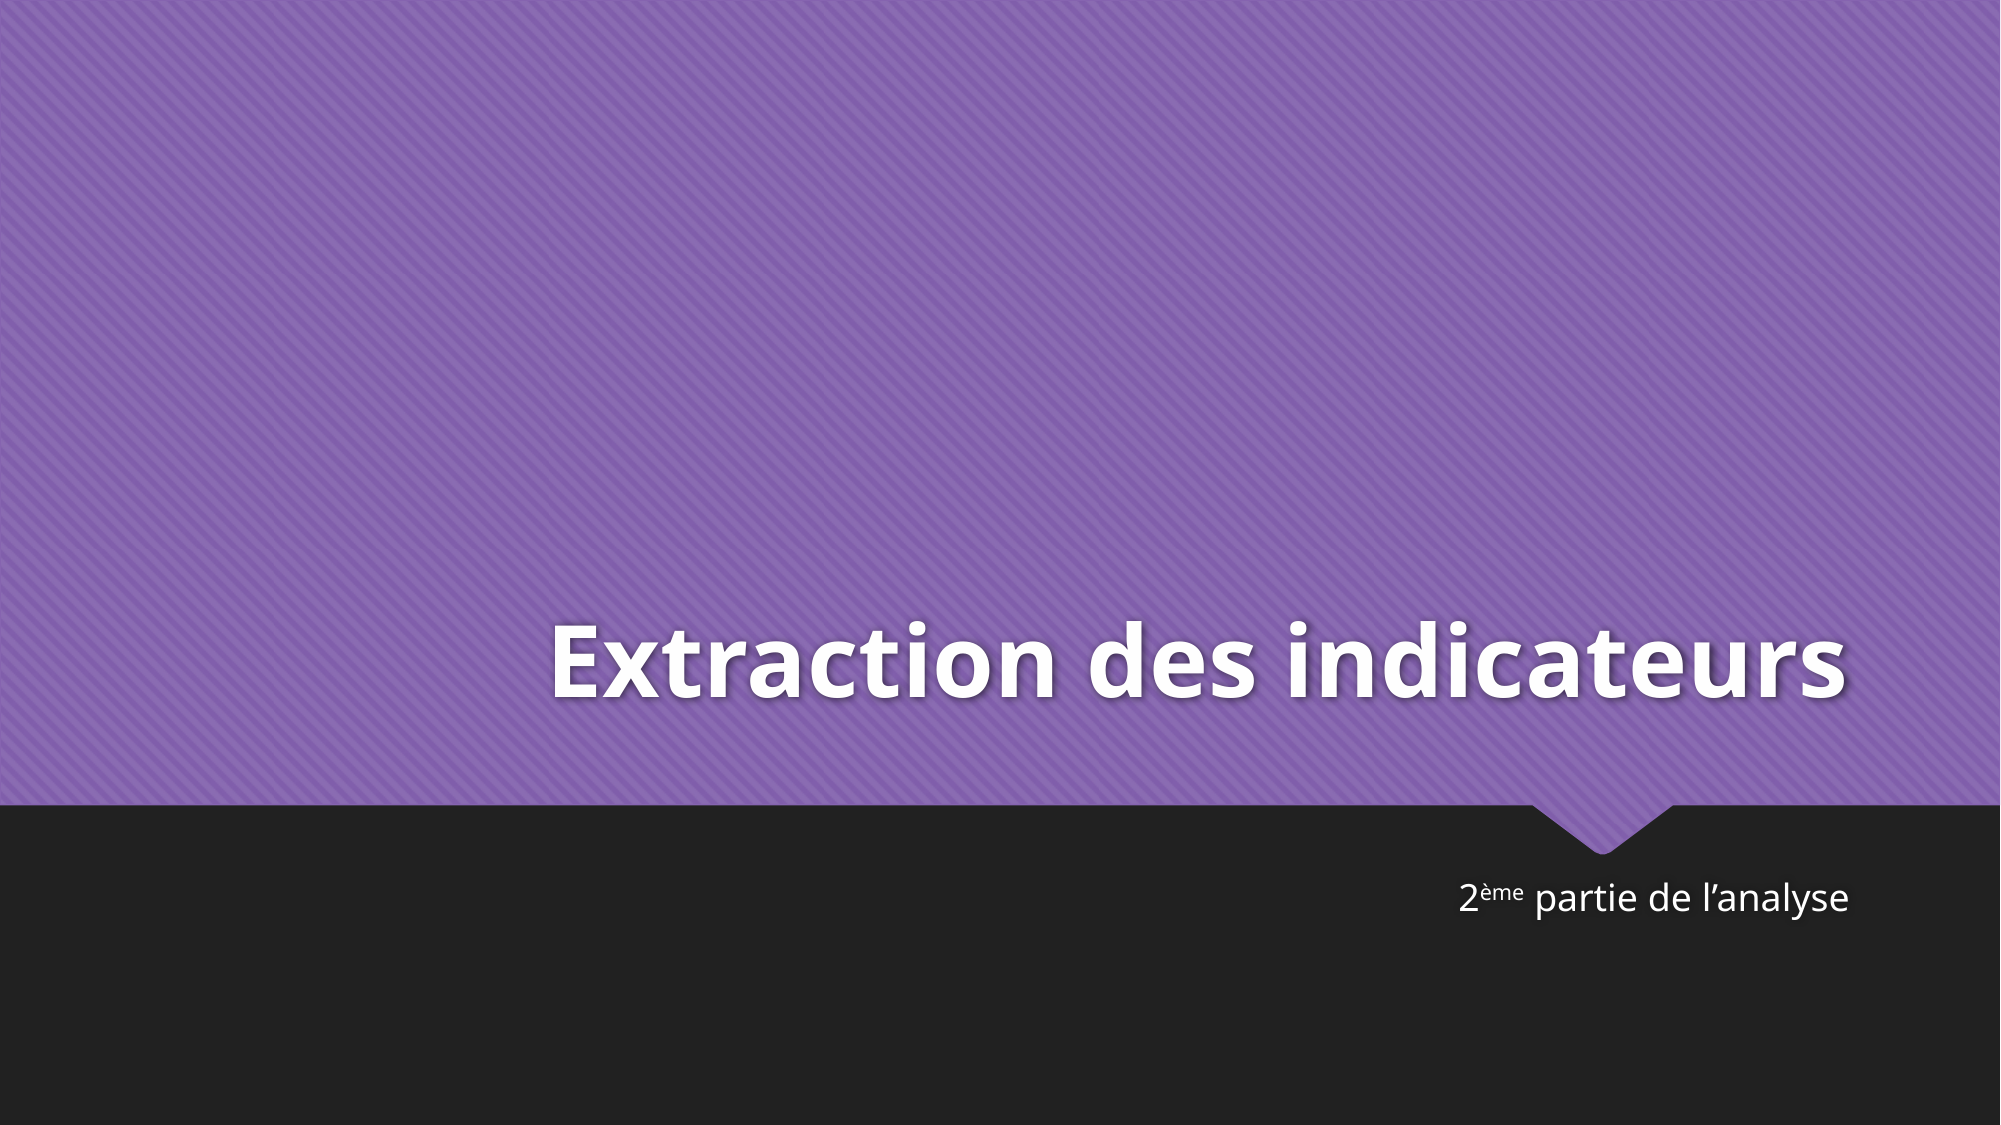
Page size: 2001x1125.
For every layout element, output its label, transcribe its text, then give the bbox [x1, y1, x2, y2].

title Extraction des indicateurs [132, 484, 1866, 726]
list 2ème partie de l’analyse [132, 866, 1866, 938]
